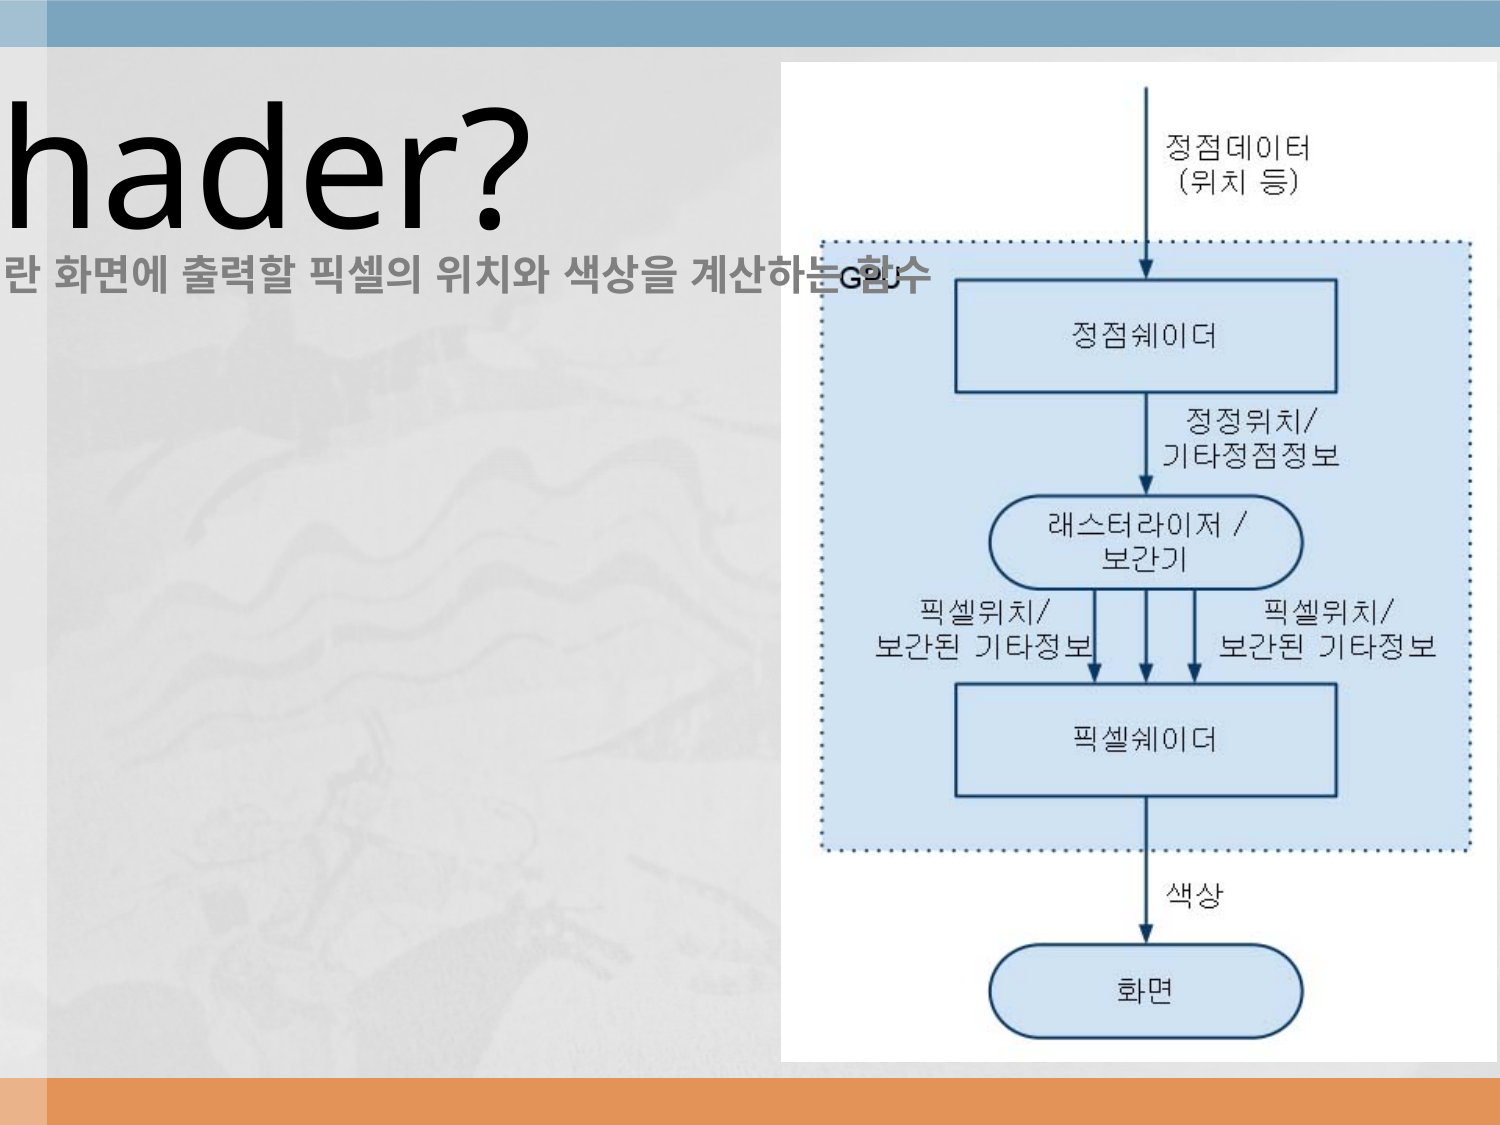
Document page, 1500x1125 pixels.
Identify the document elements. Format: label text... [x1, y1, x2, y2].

text_box 쉐이더란 화면에 출력할 픽셀의 위치와 색상을 계산하는 함수 [0, 241, 778, 307]
picture [781, 62, 1497, 1062]
text_box Shader? [0, 54, 548, 241]
